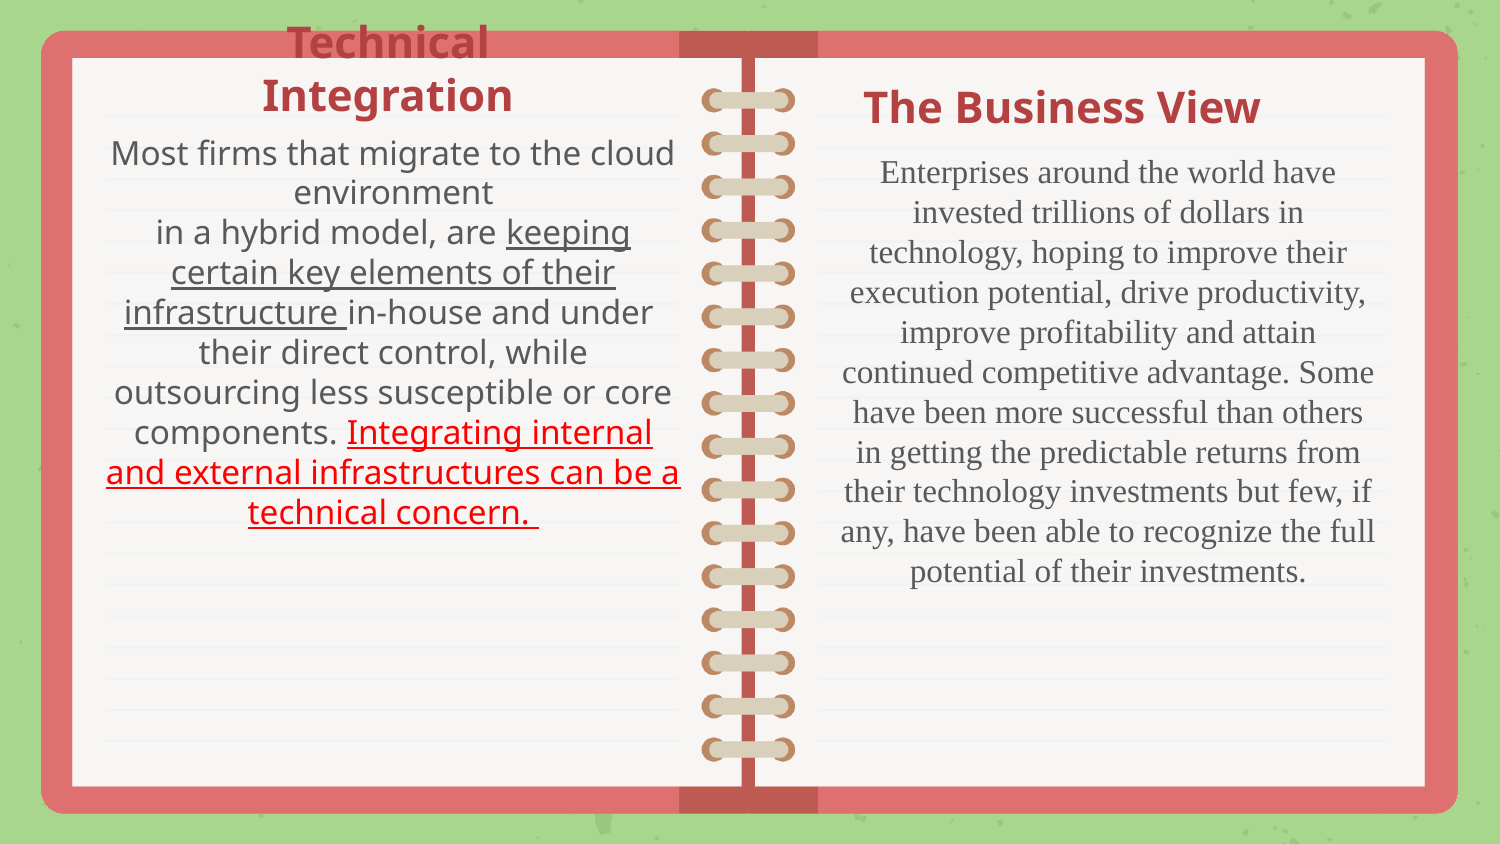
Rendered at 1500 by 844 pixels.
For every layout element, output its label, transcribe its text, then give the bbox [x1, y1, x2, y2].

title Technical Integration [148, 55, 628, 116]
subtitle Enterprises around the world have invested trillions of dollars in technology, hoping to improve their execution potential, drive productivity, improve profitability and attain continued competitive advantage. Some have been more successful than others in getting the predictable returns from their technology investments but few, if any, have been able to recognize the full potential of their investments. [822, 135, 1395, 473]
picture [41, 30, 1458, 814]
title The Business View [822, 67, 1302, 135]
subtitle Most firms that migrate to the cloud environment in a hybrid model, are keeping certain key elements of their infrastructure in-house and under their direct control, while outsourcing less susceptible or core components. Integrating internal and external infrastructures can be a technical concern. [89, 116, 698, 235]
